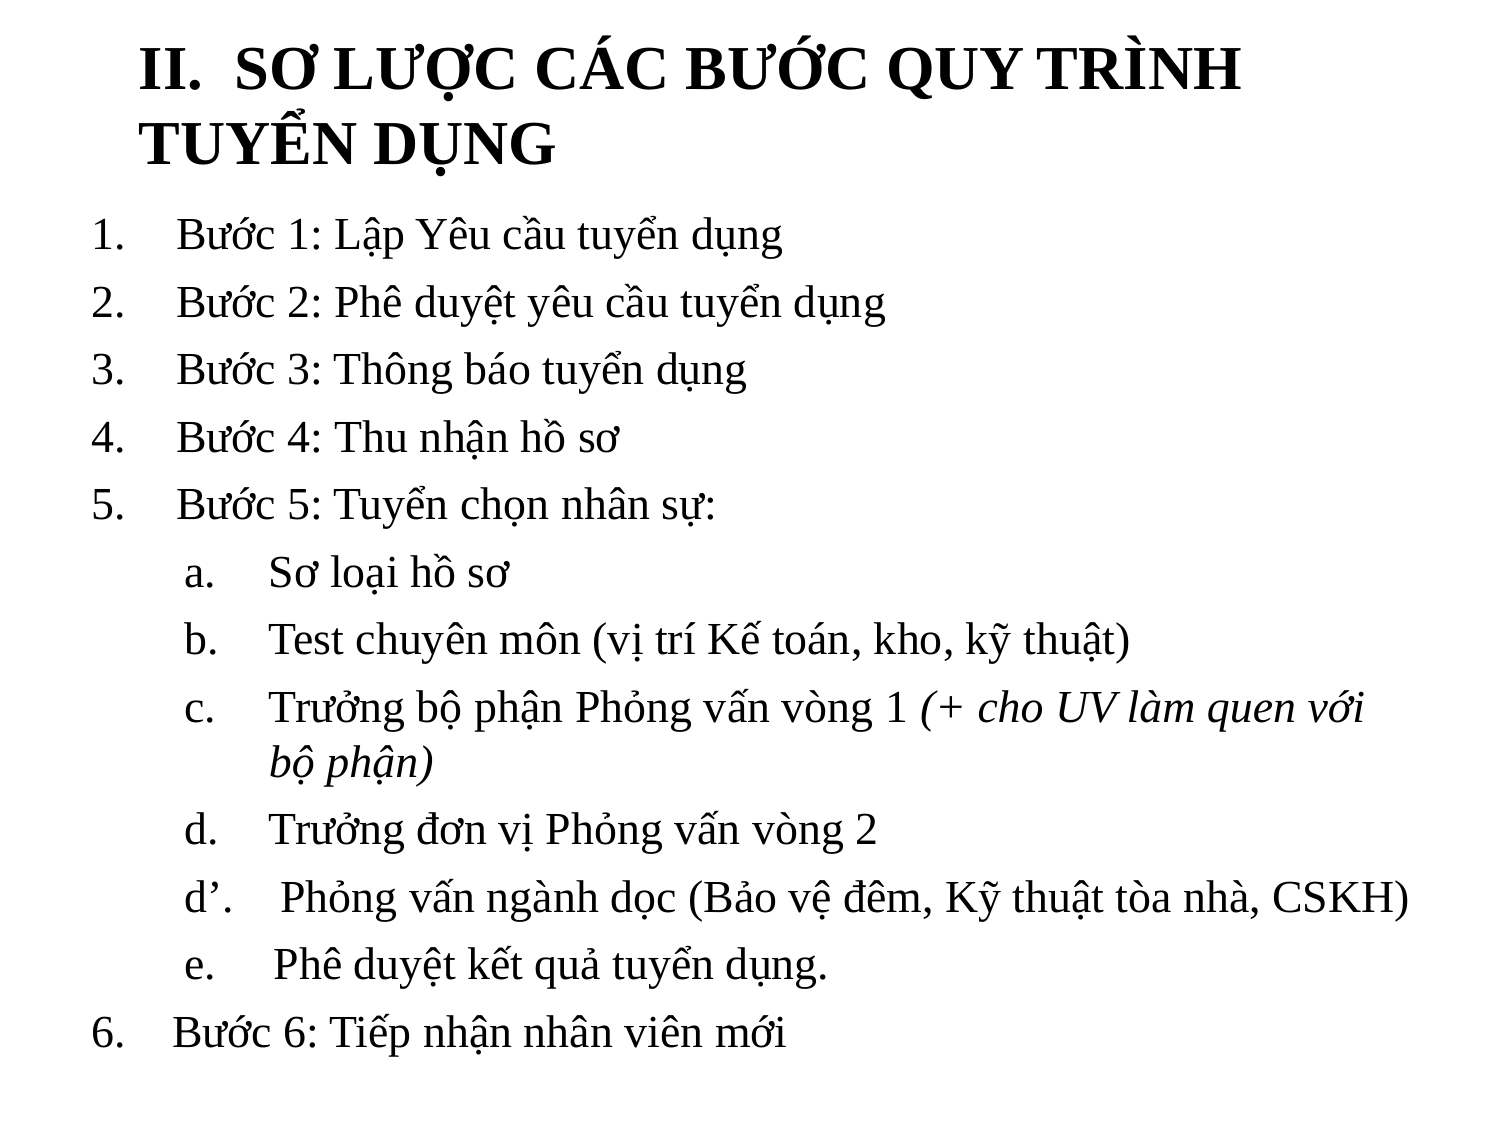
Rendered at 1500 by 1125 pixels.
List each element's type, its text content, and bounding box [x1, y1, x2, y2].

list Bước 1: Lập Yêu cầu tuyển dụng Bước 2: Phê duyệt yêu cầu tuyển dụng Bước 3: Thông báo tuyển dụng Bước 4: Thu nhận hồ sơ Bước 5: Tuyển chọn nhân sự: Sơ loại hồ sơ Test chuyên môn (vị trí Kế toán, kho, kỹ thuật) Trưởng bộ phận Phỏng vấn vòng 1 (+ cho UV làm quen với bộ phận) Trưởng đơn vị Phỏng vấn vòng 2 d’. Phỏng vấn ngành dọc (Bảo vệ đêm, Kỹ thuật tòa nhà, CSKH) e. Phê duyệt kết quả tuyển dụng. 6. Bước 6: Tiếp nhận nhân viên mới [76, 196, 1427, 1094]
title II. SƠ LƯỢC CÁC BƯỚC Quy trình tuyển dụng [123, 19, 1353, 185]
